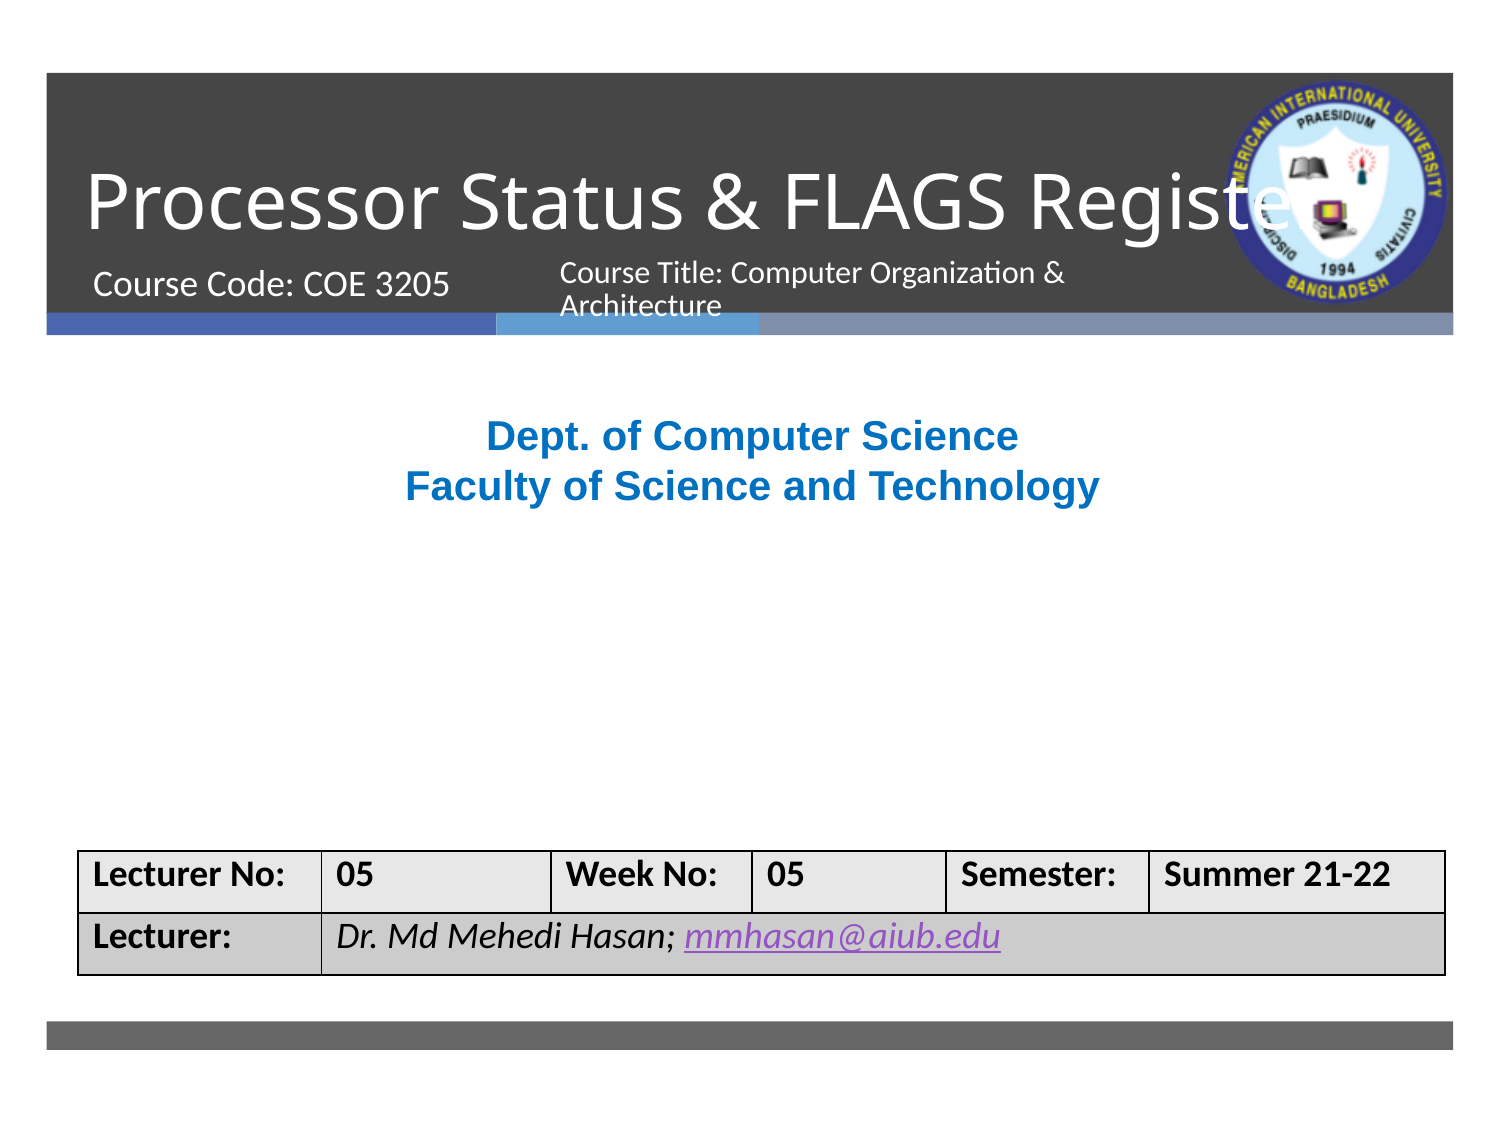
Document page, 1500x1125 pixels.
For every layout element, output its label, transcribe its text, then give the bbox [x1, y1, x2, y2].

text_box Dept. of Computer Science Faculty of Science and Technology [12, 401, 1493, 517]
subtitle Course Code: COE 3205 [78, 251, 536, 331]
table_header Lecturer No: [79, 852, 321, 912]
text_box Course Title: Computer Organization & Architecture [544, 252, 1249, 332]
table_header 05 [322, 852, 550, 912]
table_header Summer 21-22 [1150, 852, 1444, 912]
table_header 05 [753, 852, 945, 912]
table_cell Dr. Md Mehedi Hasan; mmhasan@aiub.edu [322, 914, 1444, 974]
title Processor Status & FLAGS Register [69, 73, 1351, 253]
table_header Week No: [552, 852, 751, 912]
table_header Semester: [947, 852, 1148, 912]
table_cell Lecturer: [79, 914, 321, 974]
picture [1249, 75, 1454, 310]
